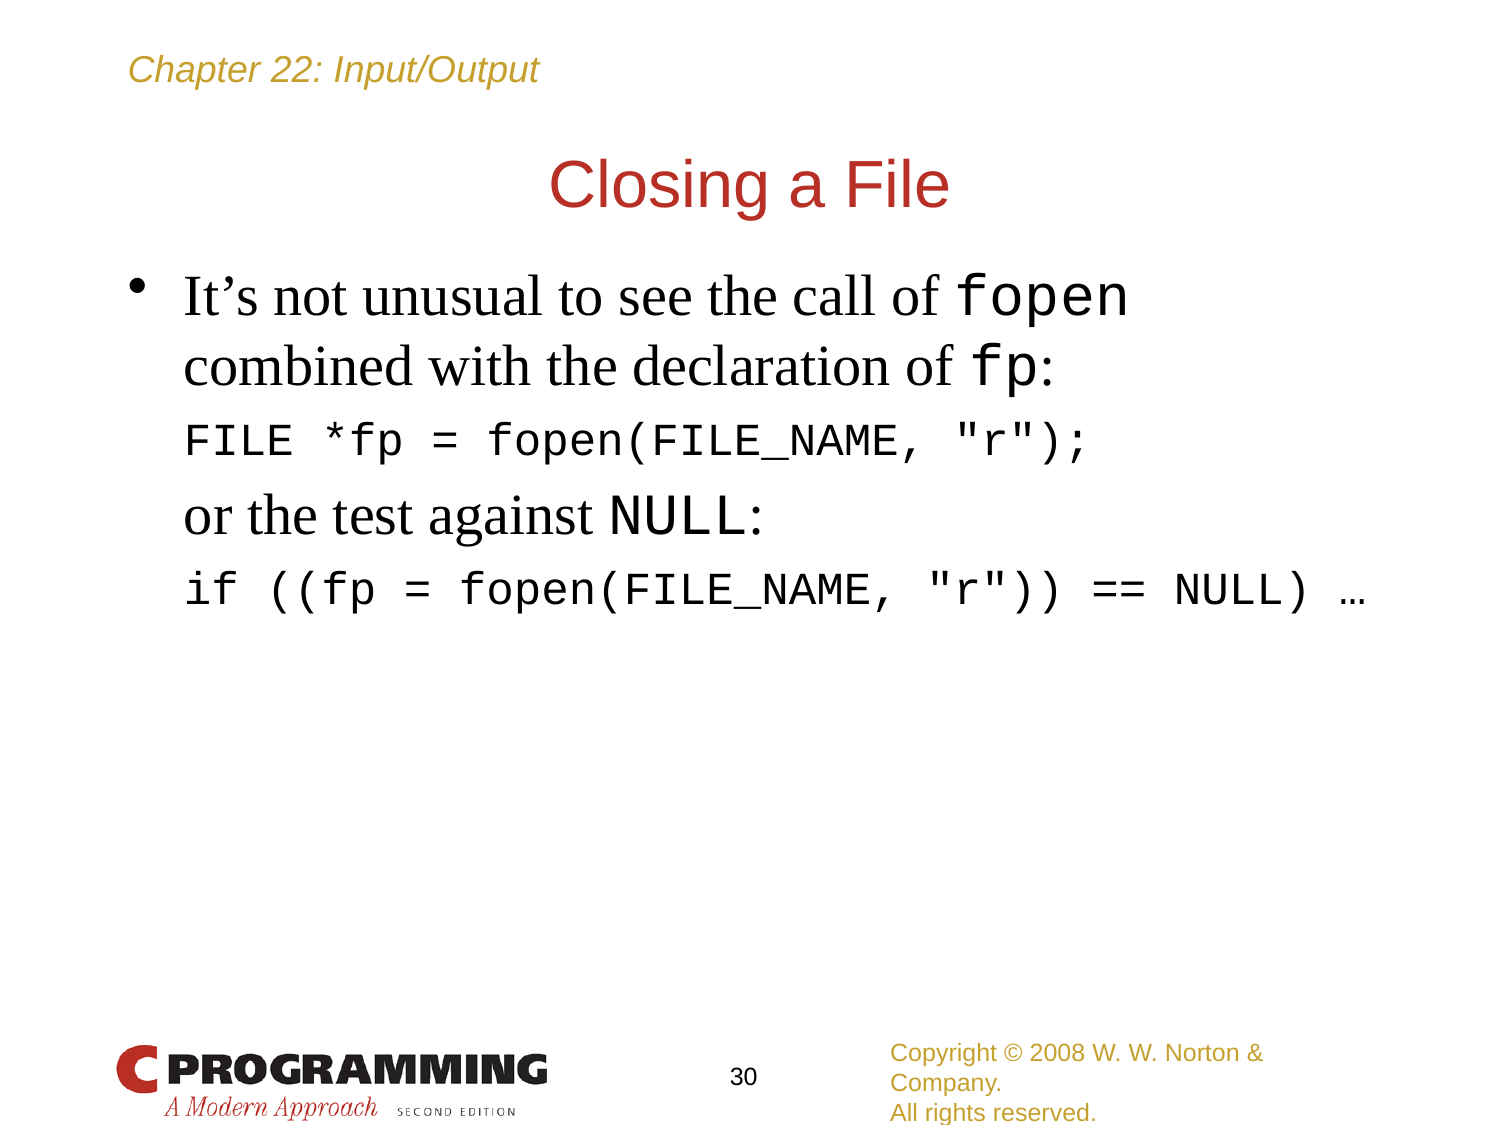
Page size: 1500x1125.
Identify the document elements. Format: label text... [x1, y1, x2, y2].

picture [112, 1041, 550, 1123]
title Closing a File [112, 125, 1388, 238]
list It’s not unusual to see the call of fopen combined with the declaration of fp: FILE *fp = fopen(FILE_NAME, "r"); or the test against NULL: if ((fp = fopen(FILE_NAME, "r")) == NULL) … [112, 249, 1388, 1038]
footer Copyright © 2008 W. W. Norton & Company. All rights reserved. [874, 1043, 1388, 1119]
slide_number 30 [687, 1049, 801, 1101]
